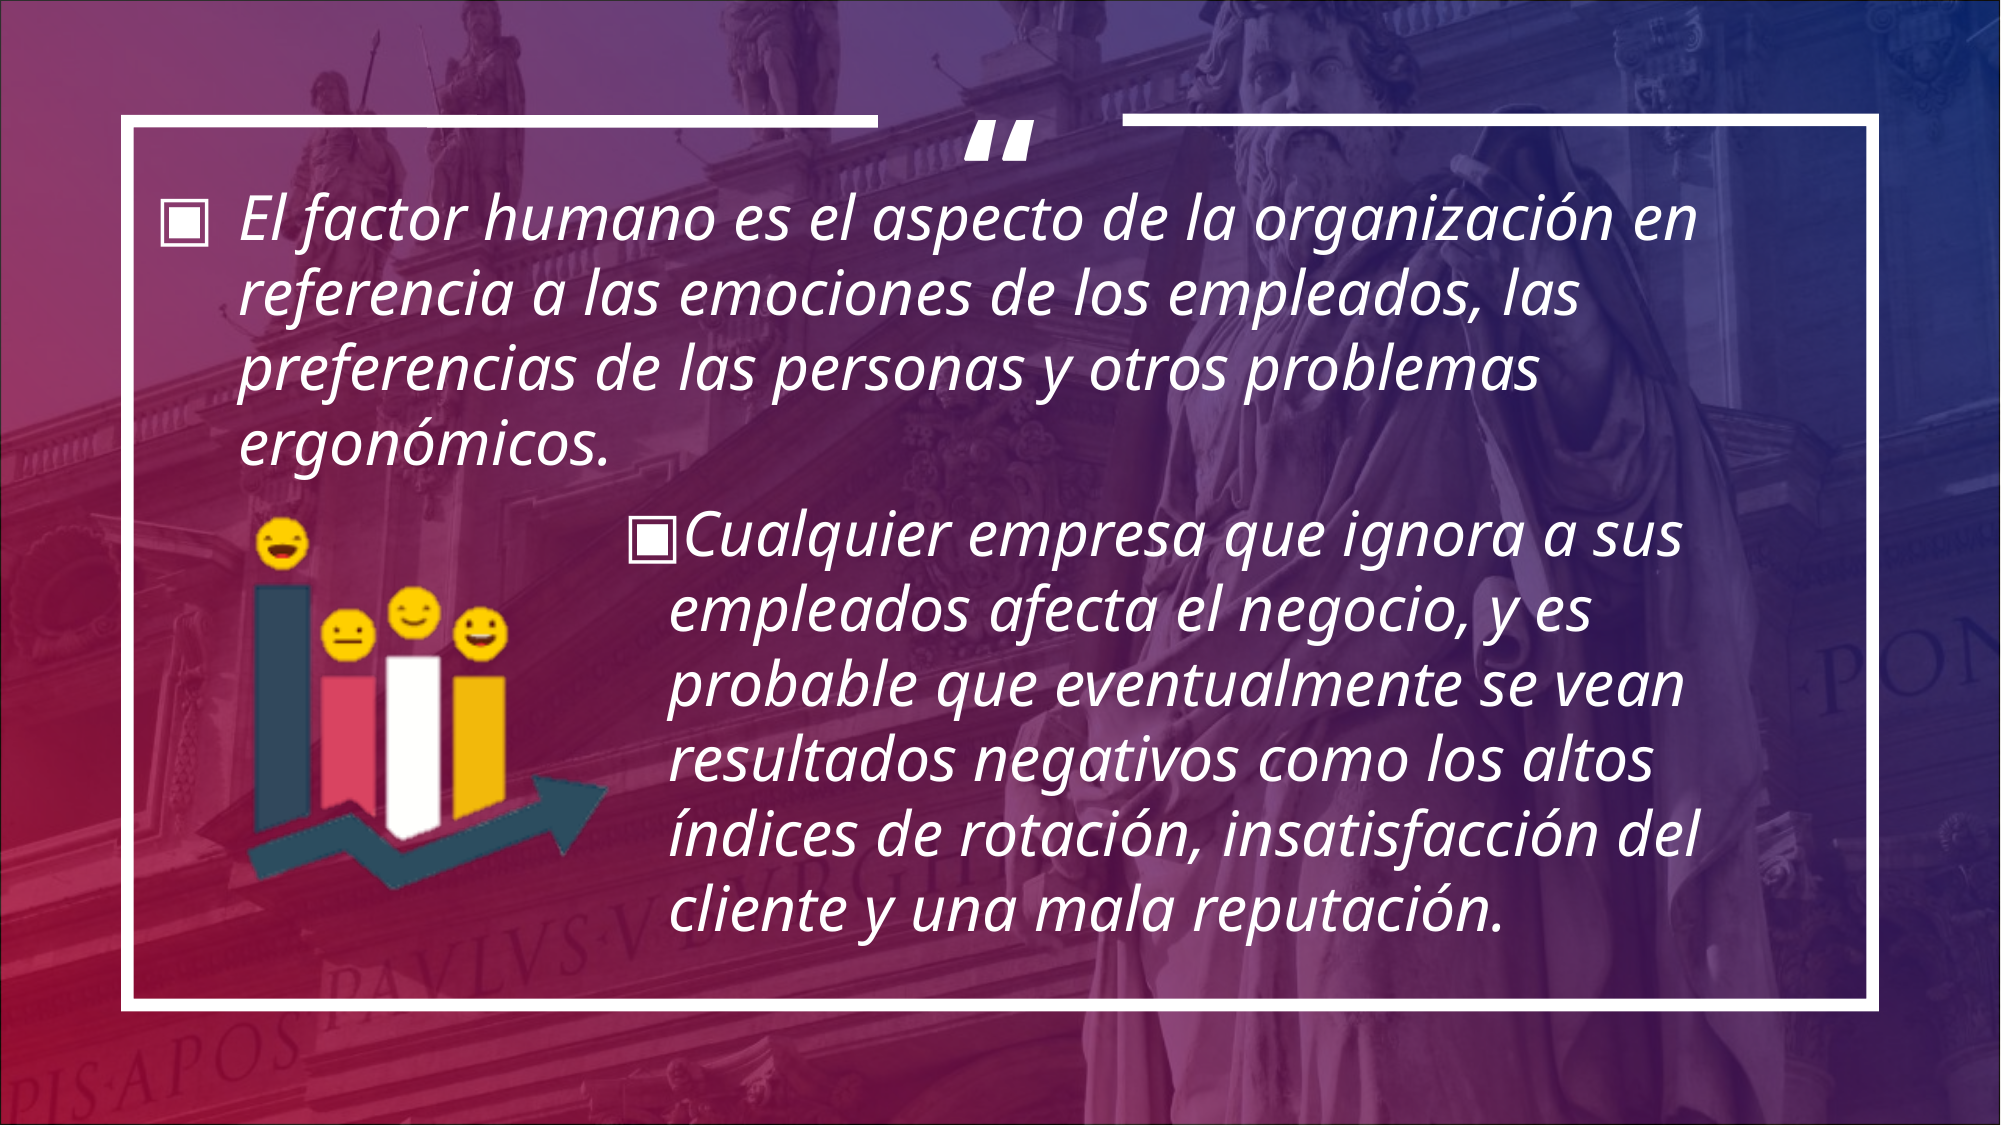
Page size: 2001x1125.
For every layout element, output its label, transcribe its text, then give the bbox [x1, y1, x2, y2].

picture [0, 0, 2001, 1125]
list El factor humano es el aspecto de la organización en referencia a las emociones de los empleados, las preferencias de las personas y otros problemas ergonómicos. Cualquier empresa que ignora a sus empleados afecta el negocio, y es probable que eventualmente se vean resultados negativos como los altos índices de rotación, insatisfacción del cliente y una mala reputación. [123, 184, 1865, 938]
